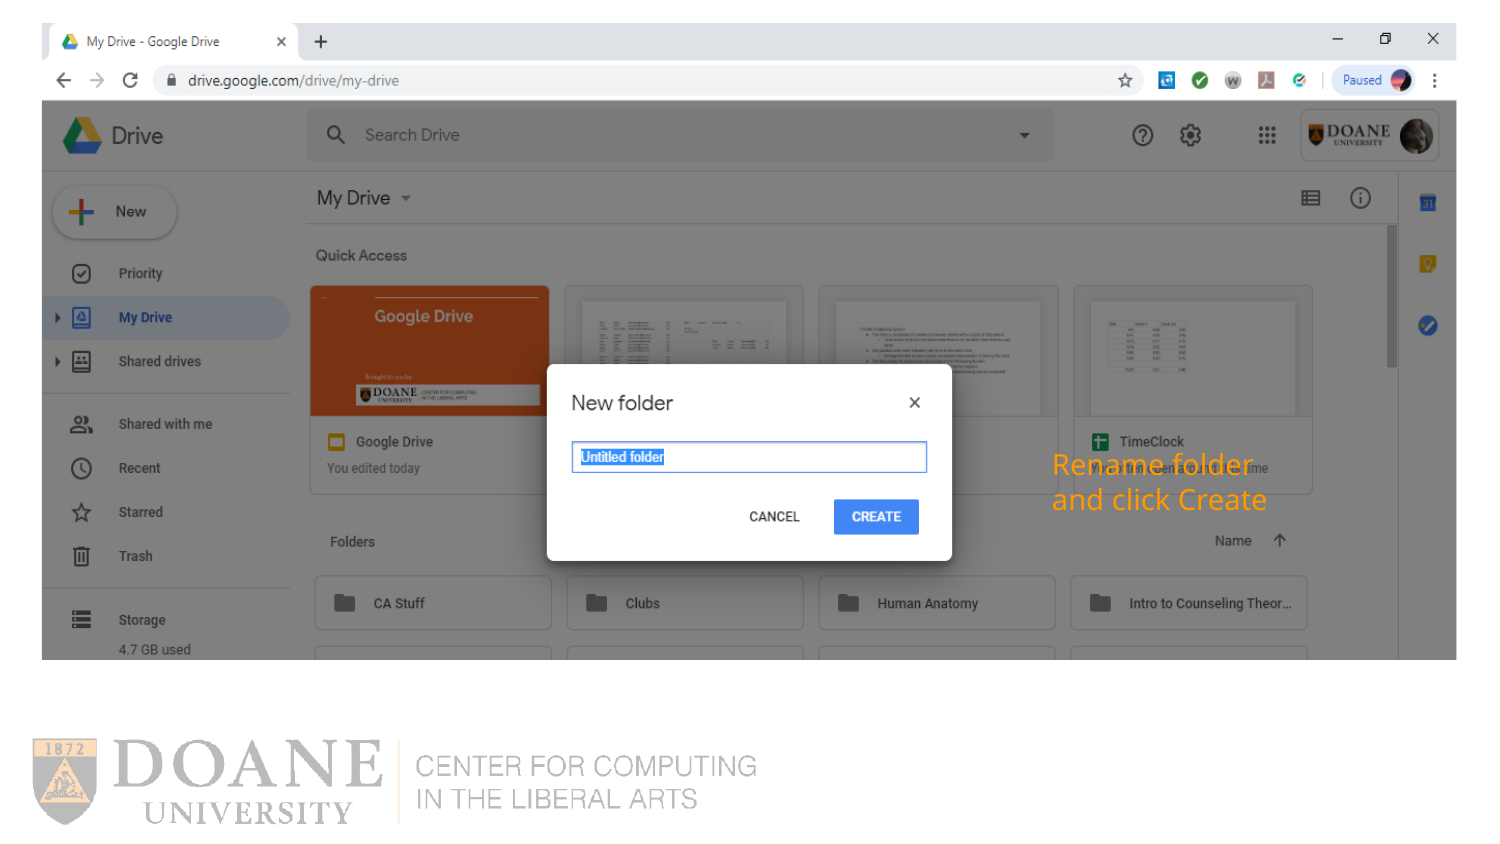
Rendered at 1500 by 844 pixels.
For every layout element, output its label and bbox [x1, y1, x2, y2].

picture [3, 719, 1154, 844]
picture [41, 23, 1457, 660]
